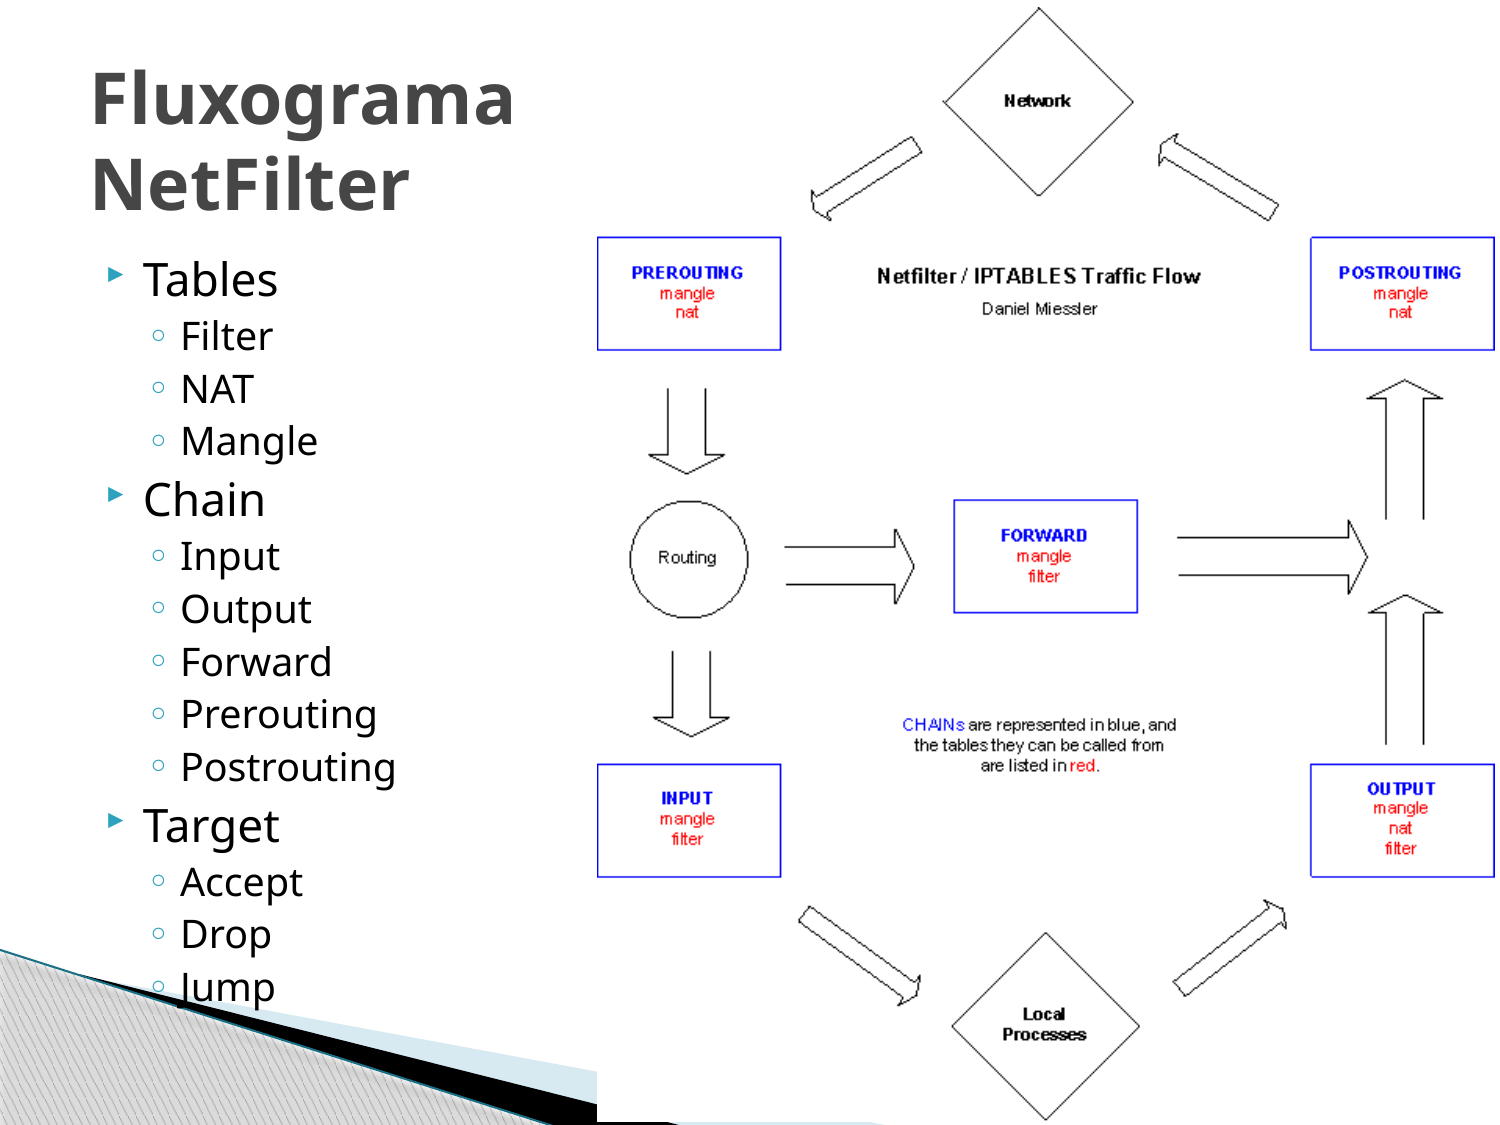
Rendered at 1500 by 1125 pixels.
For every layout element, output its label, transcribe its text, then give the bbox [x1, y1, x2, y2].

title Fluxograma NetFilter [75, 45, 591, 233]
picture [597, 7, 1495, 1122]
list Tables Filter NAT Mangle Chain Input Output Forward Prerouting Postrouting Target Accept Drop Jump [75, 243, 550, 1024]
